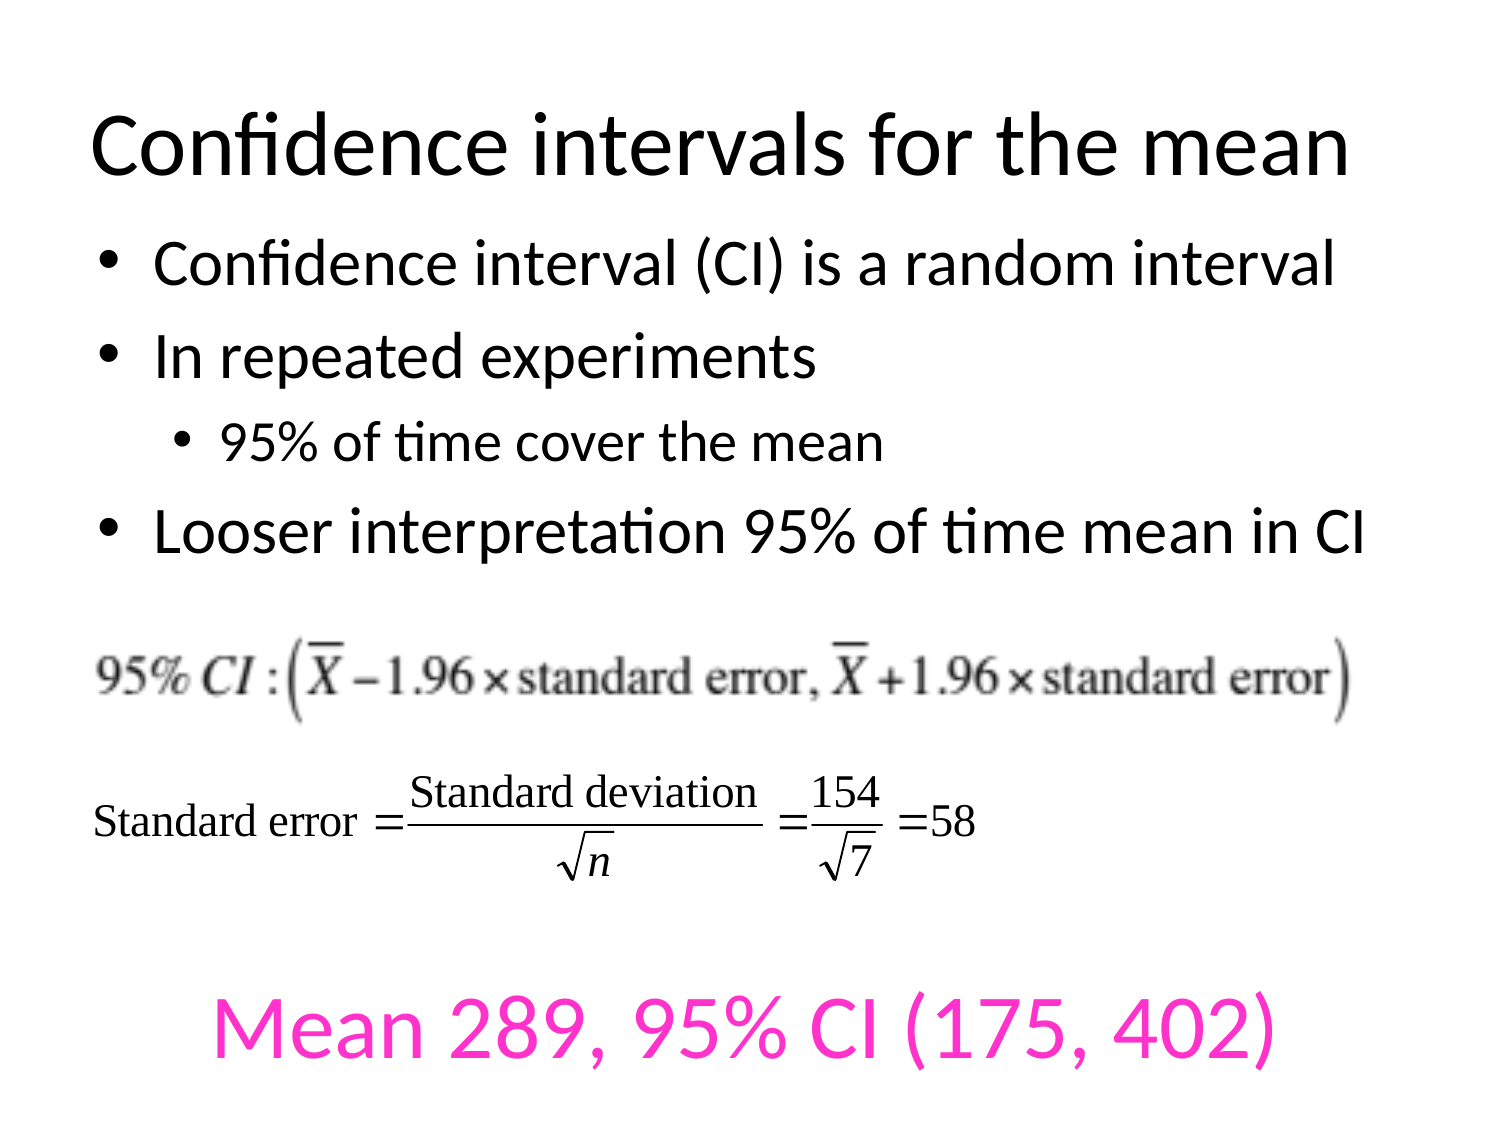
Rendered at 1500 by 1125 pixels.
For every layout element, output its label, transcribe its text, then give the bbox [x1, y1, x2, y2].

list Confidence interval (CI) is a random interval In repeated experiments 95% of time cover the mean Looser interpretation 95% of time mean in CI [81, 210, 1433, 1125]
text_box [87, 762, 983, 892]
text_box Mean 289, 95% CI (175, 402) [196, 959, 1297, 1084]
title Confidence intervals for the mean [74, 44, 1426, 233]
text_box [91, 626, 1353, 731]
